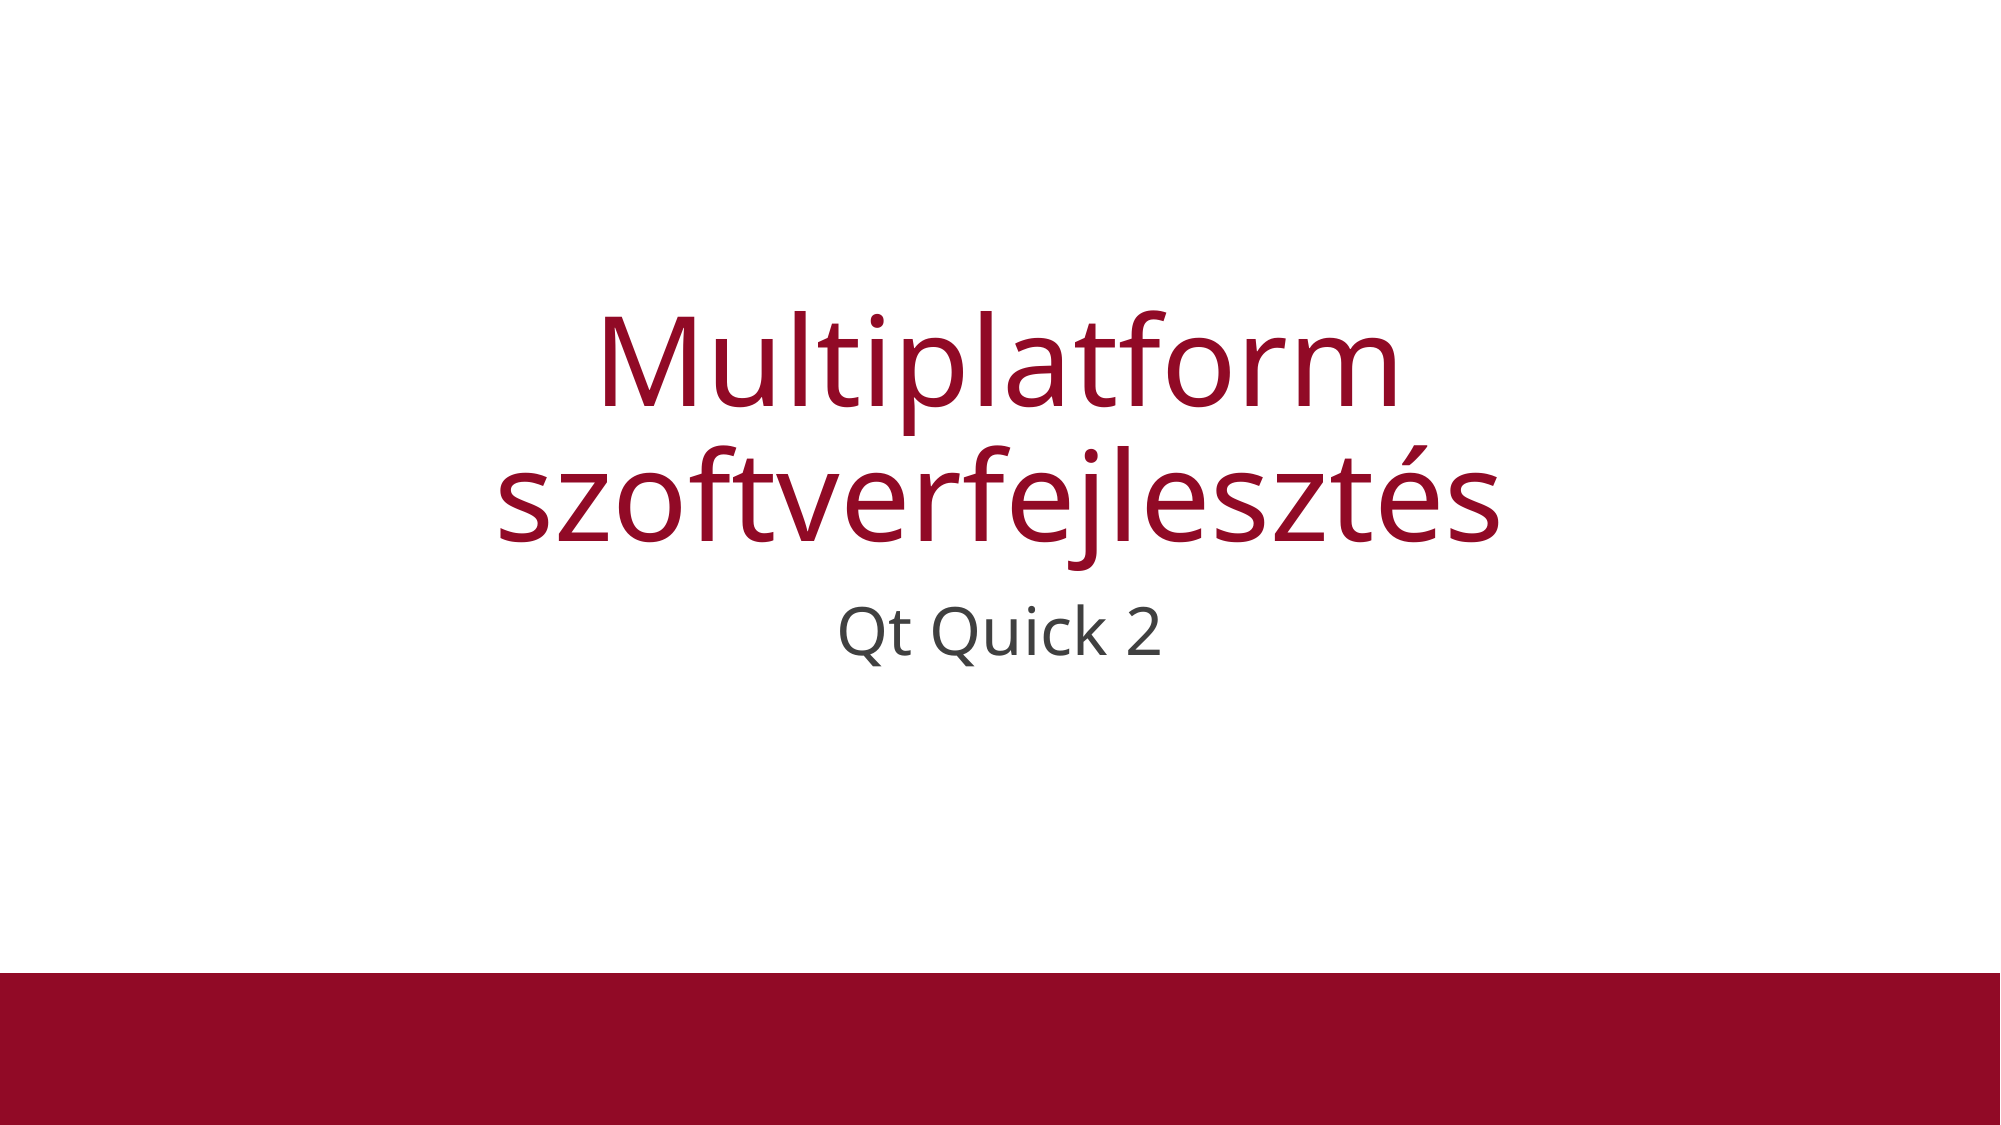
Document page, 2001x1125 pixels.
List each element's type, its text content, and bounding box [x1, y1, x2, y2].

subtitle Qt Quick 2 [249, 590, 1750, 863]
title Multiplatform szoftverfejlesztés [249, 184, 1750, 577]
